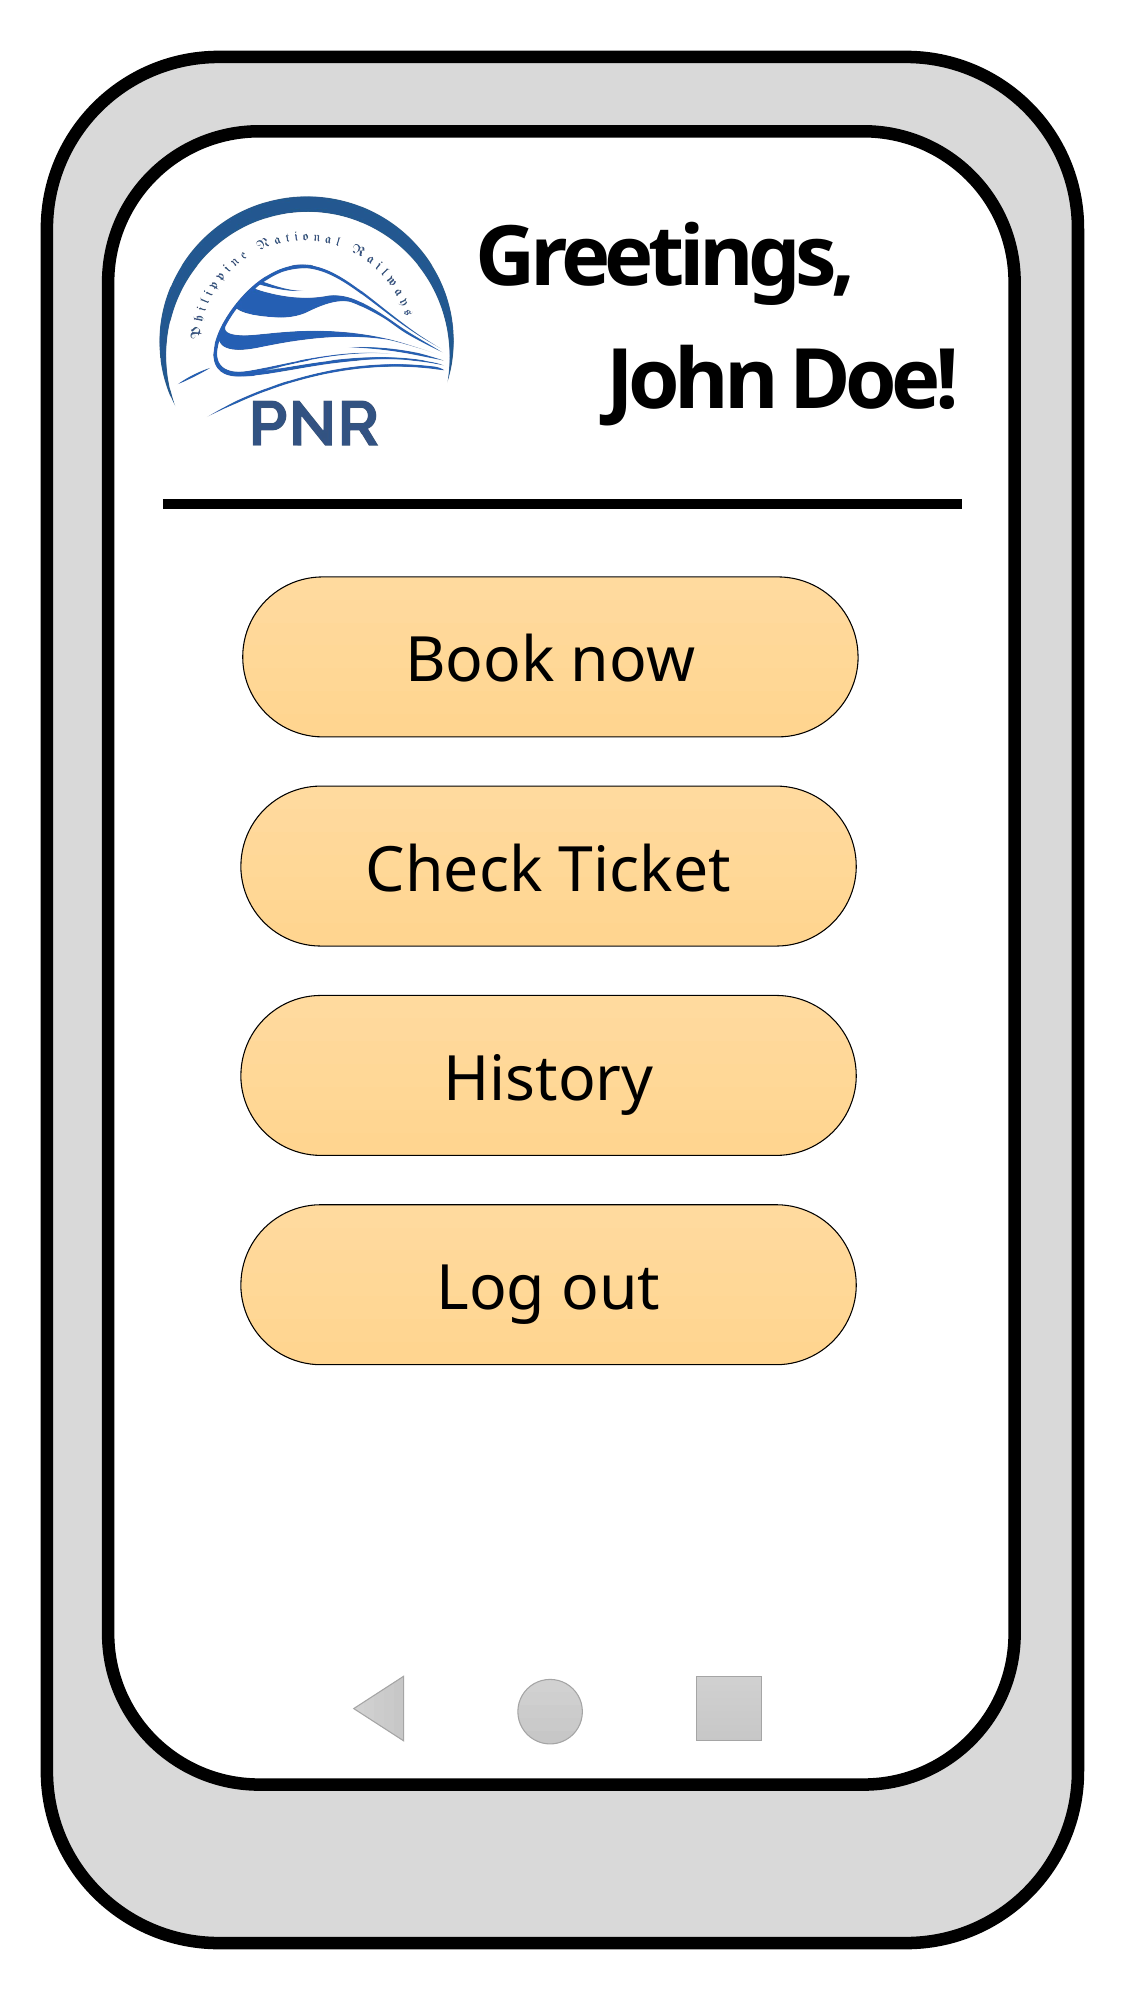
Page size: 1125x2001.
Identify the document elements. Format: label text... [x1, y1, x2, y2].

text_box John Doe! [592, 317, 975, 433]
text_box [517, 1678, 583, 1745]
text_box Greetings, [488, 194, 871, 310]
text_box [45, 55, 1080, 1945]
picture [133, 149, 488, 504]
text_box Log out [240, 1204, 857, 1366]
text_box Check Ticket [240, 785, 857, 947]
text_box History [240, 994, 857, 1156]
text_box [696, 1676, 762, 1741]
text_box Book now [242, 576, 859, 738]
text_box [352, 1675, 405, 1742]
